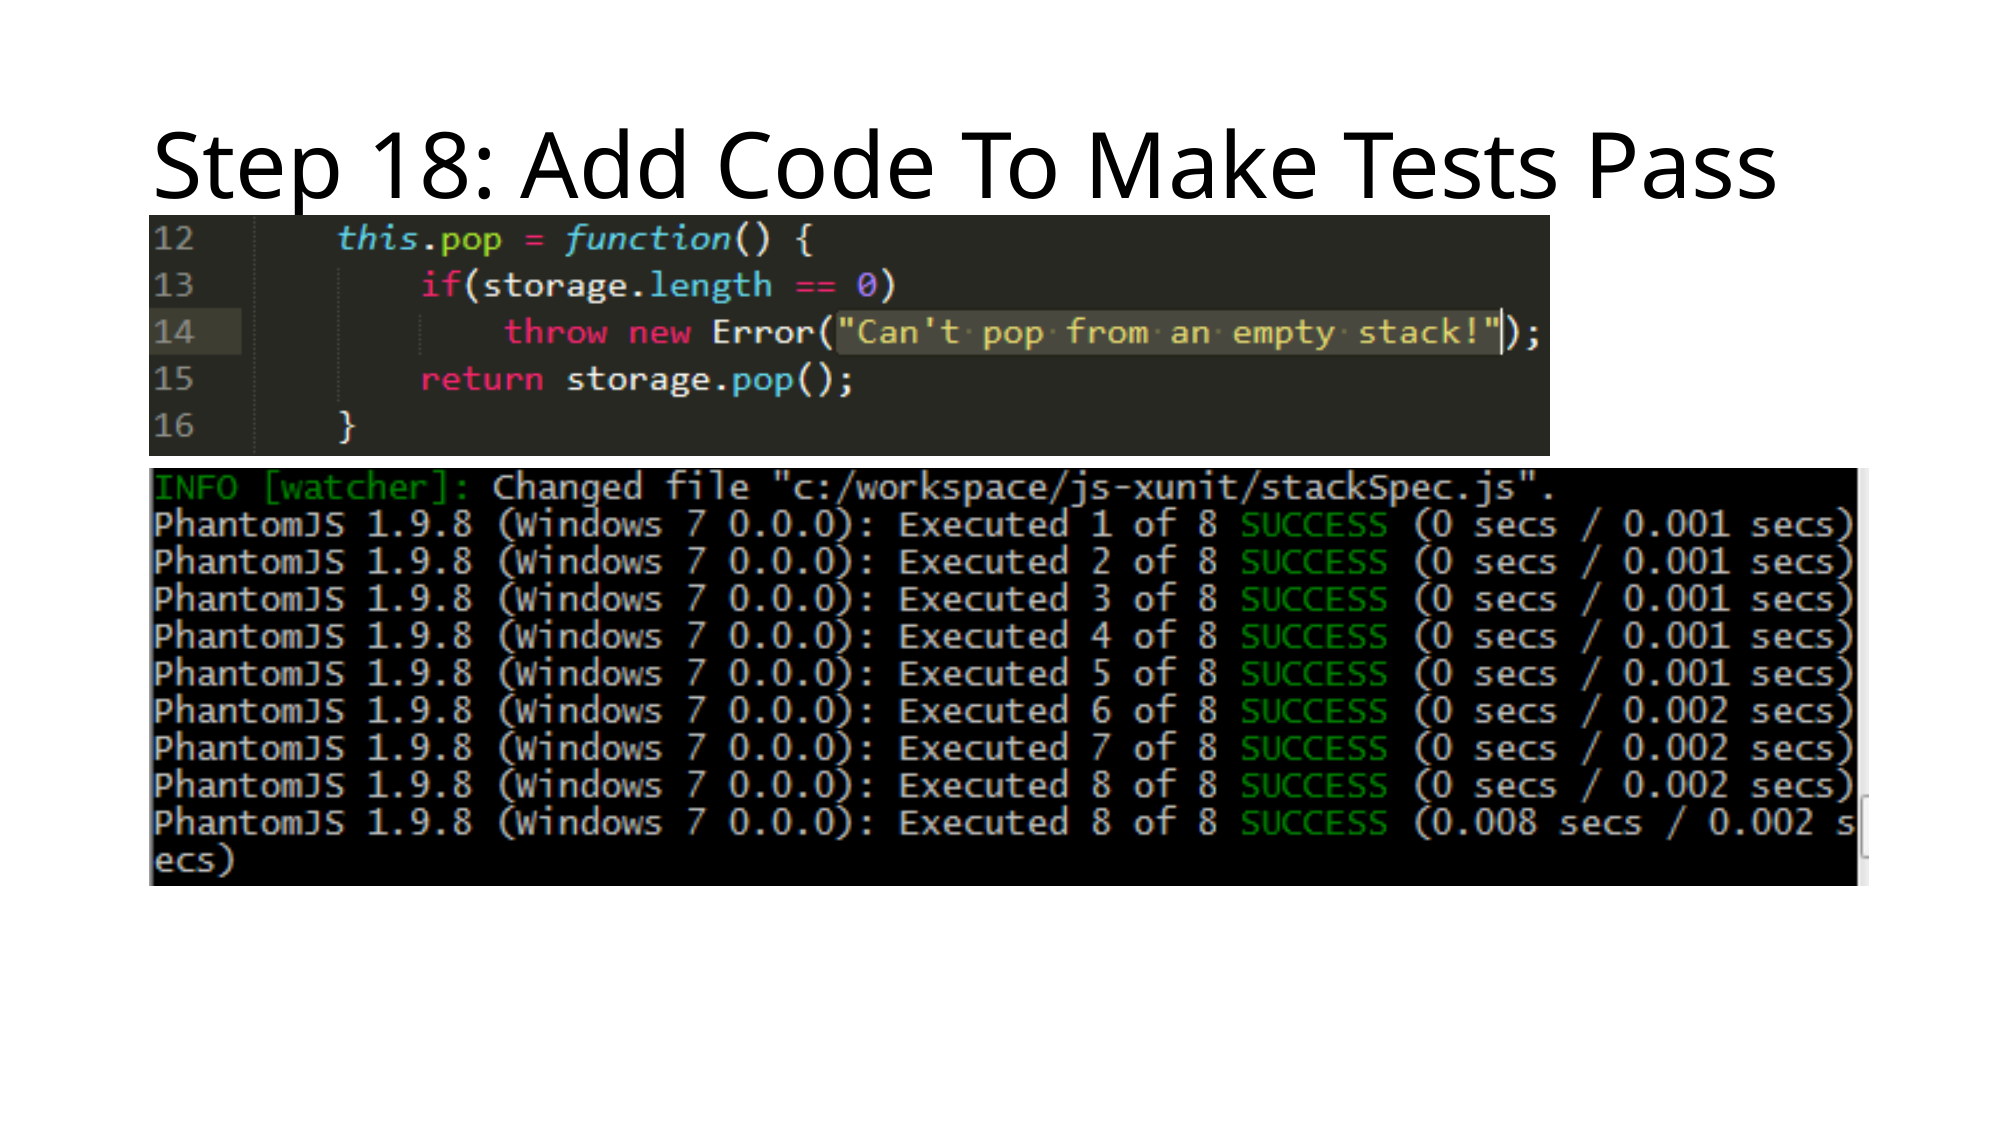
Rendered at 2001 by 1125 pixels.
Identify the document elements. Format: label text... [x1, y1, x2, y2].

picture [149, 215, 1550, 456]
picture [149, 468, 1869, 886]
title Step 18: Add Code To Make Tests Pass [137, 59, 1863, 278]
